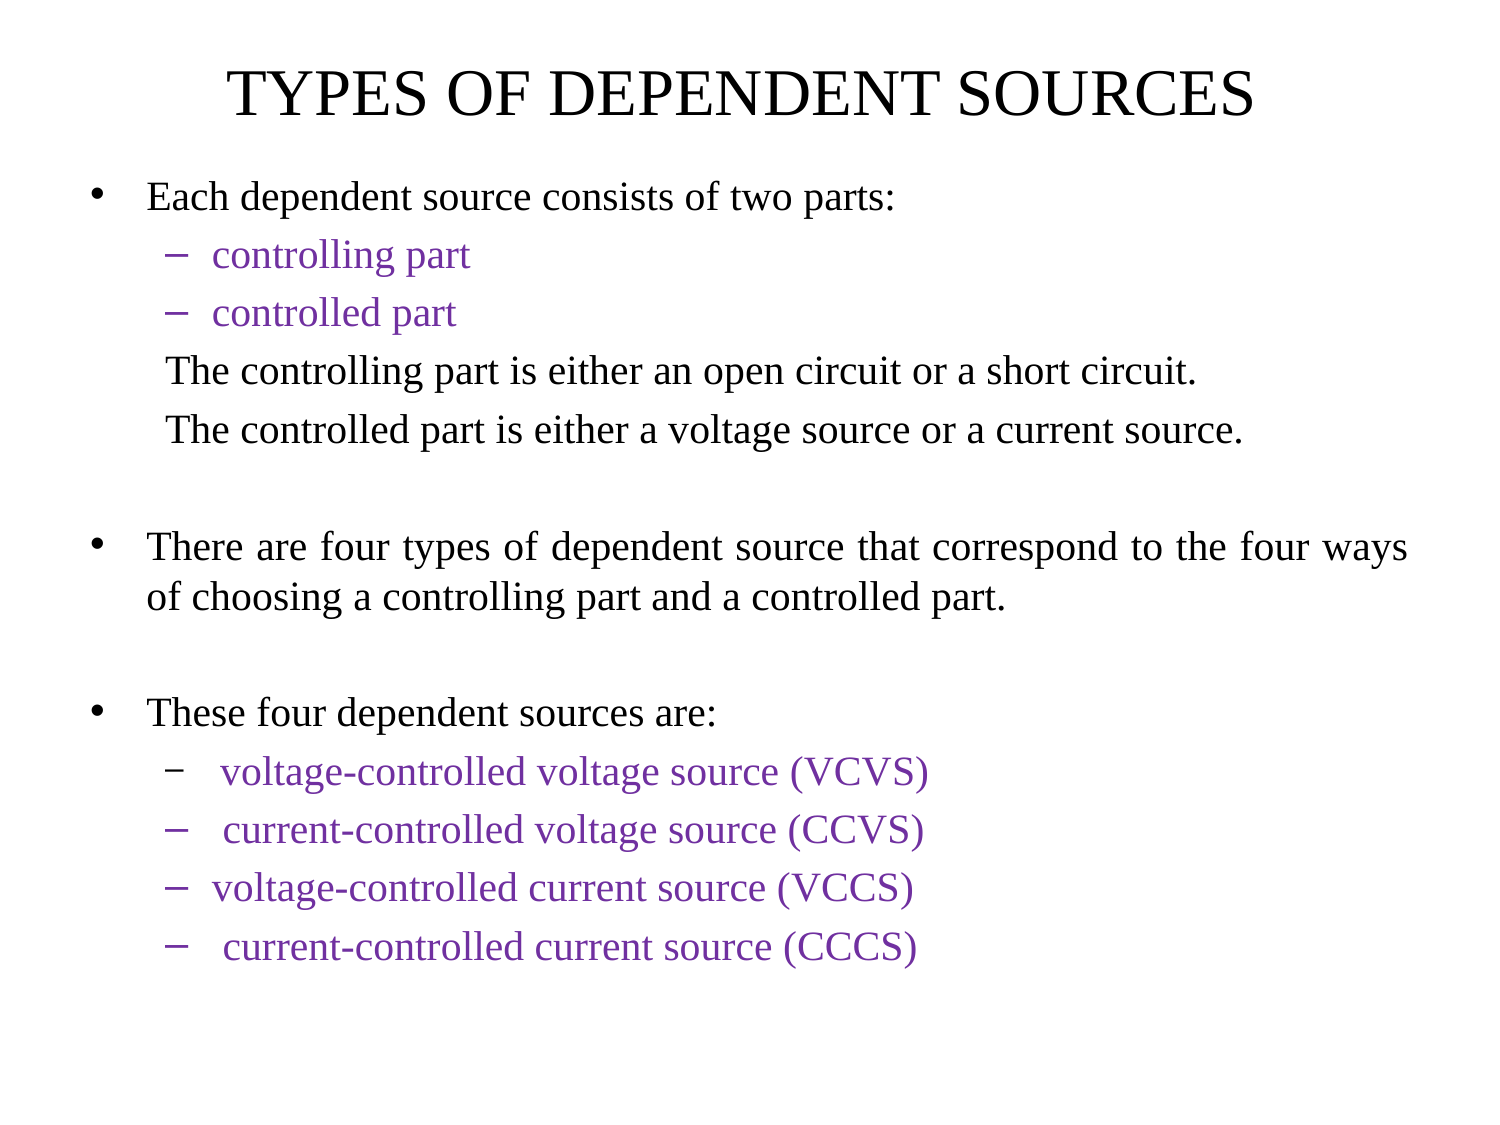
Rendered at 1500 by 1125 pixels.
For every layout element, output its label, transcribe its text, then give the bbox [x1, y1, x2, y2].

list Each dependent source consists of two parts: controlling part controlled part The controlling part is either an open circuit or a short circuit. The controlled part is either a voltage source or a current source. There are four types of dependent source that correspond to the four ways of choosing a controlling part and a controlled part. These four dependent sources are: voltage-controlled voltage source (VCVS) current-controlled voltage source (CCVS) voltage-controlled current source (VCCS) current-controlled current source (CCCS) [75, 183, 1425, 646]
title TYPES OF DEPENDENT SOURCES [75, 0, 1425, 183]
